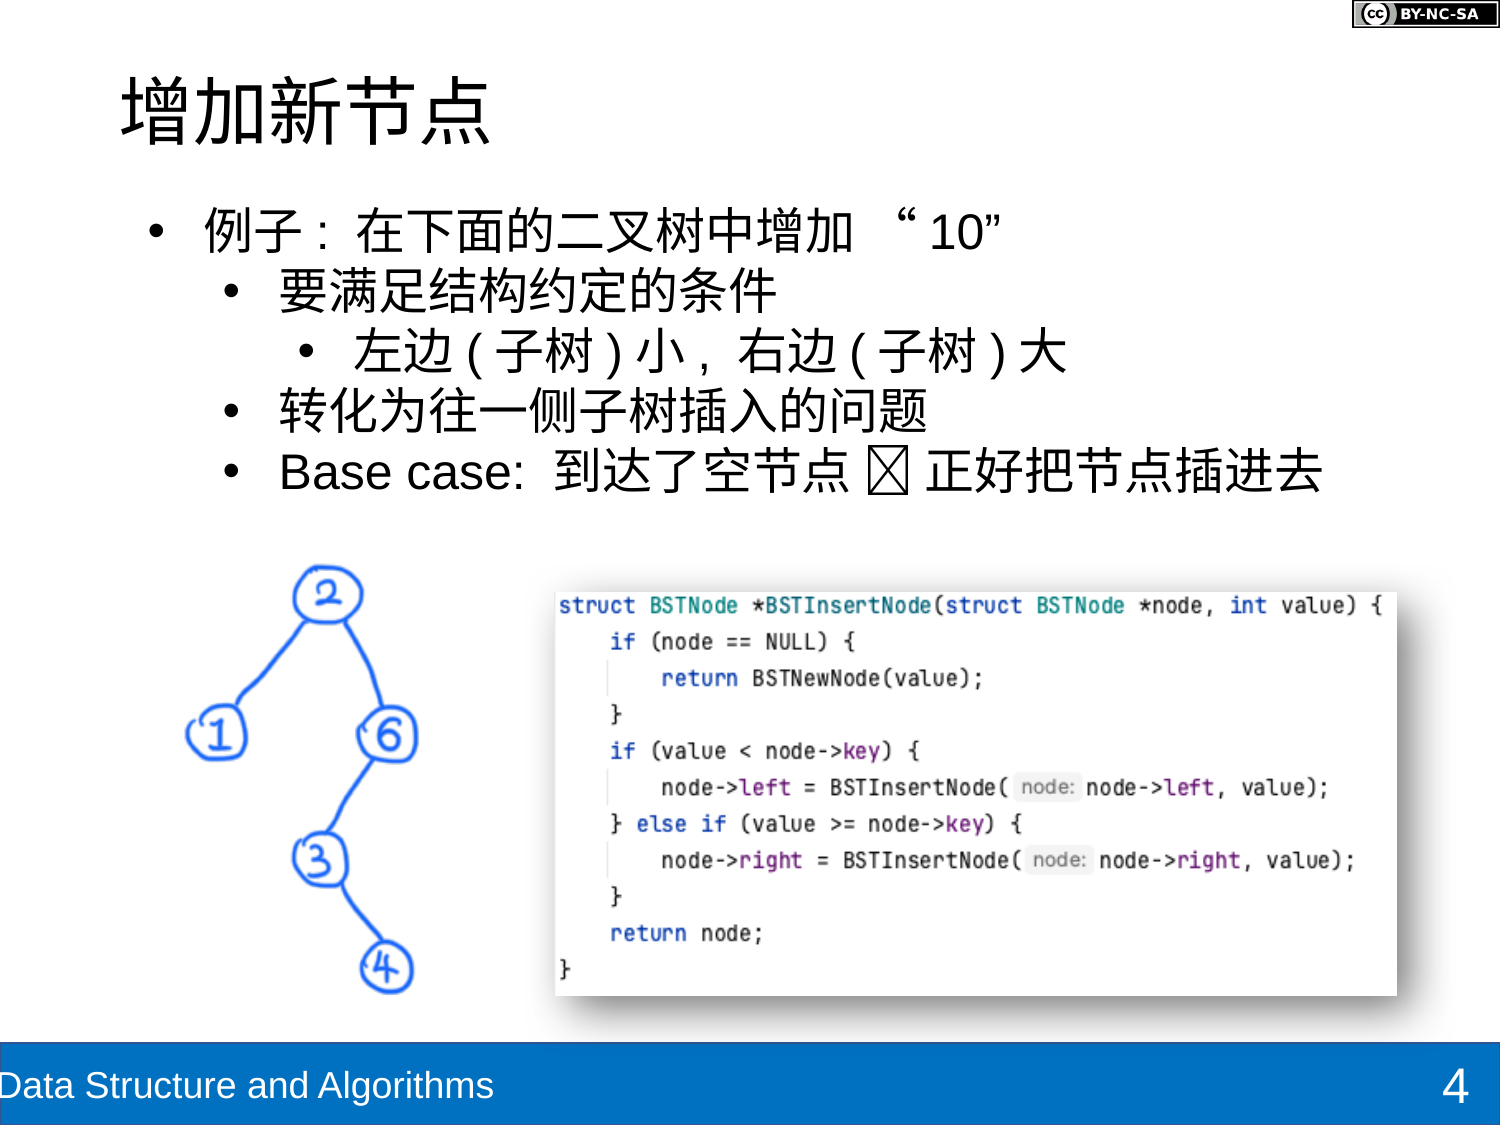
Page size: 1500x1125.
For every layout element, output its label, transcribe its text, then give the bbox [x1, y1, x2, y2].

picture [84, 563, 518, 995]
picture [1352, 0, 1500, 28]
title 增加新节点 [103, 59, 1397, 171]
text_box 例子: 在下面的二叉树中增加 “10” 要满足结构约定的条件 左边(子树)小, 右边(子树)大 转化为往一侧子树插入的问题 Base case: 到达了空节点  正好把节点插进去 [132, 192, 1340, 508]
slide_number 4 [1147, 1054, 1485, 1114]
picture [554, 592, 1397, 996]
